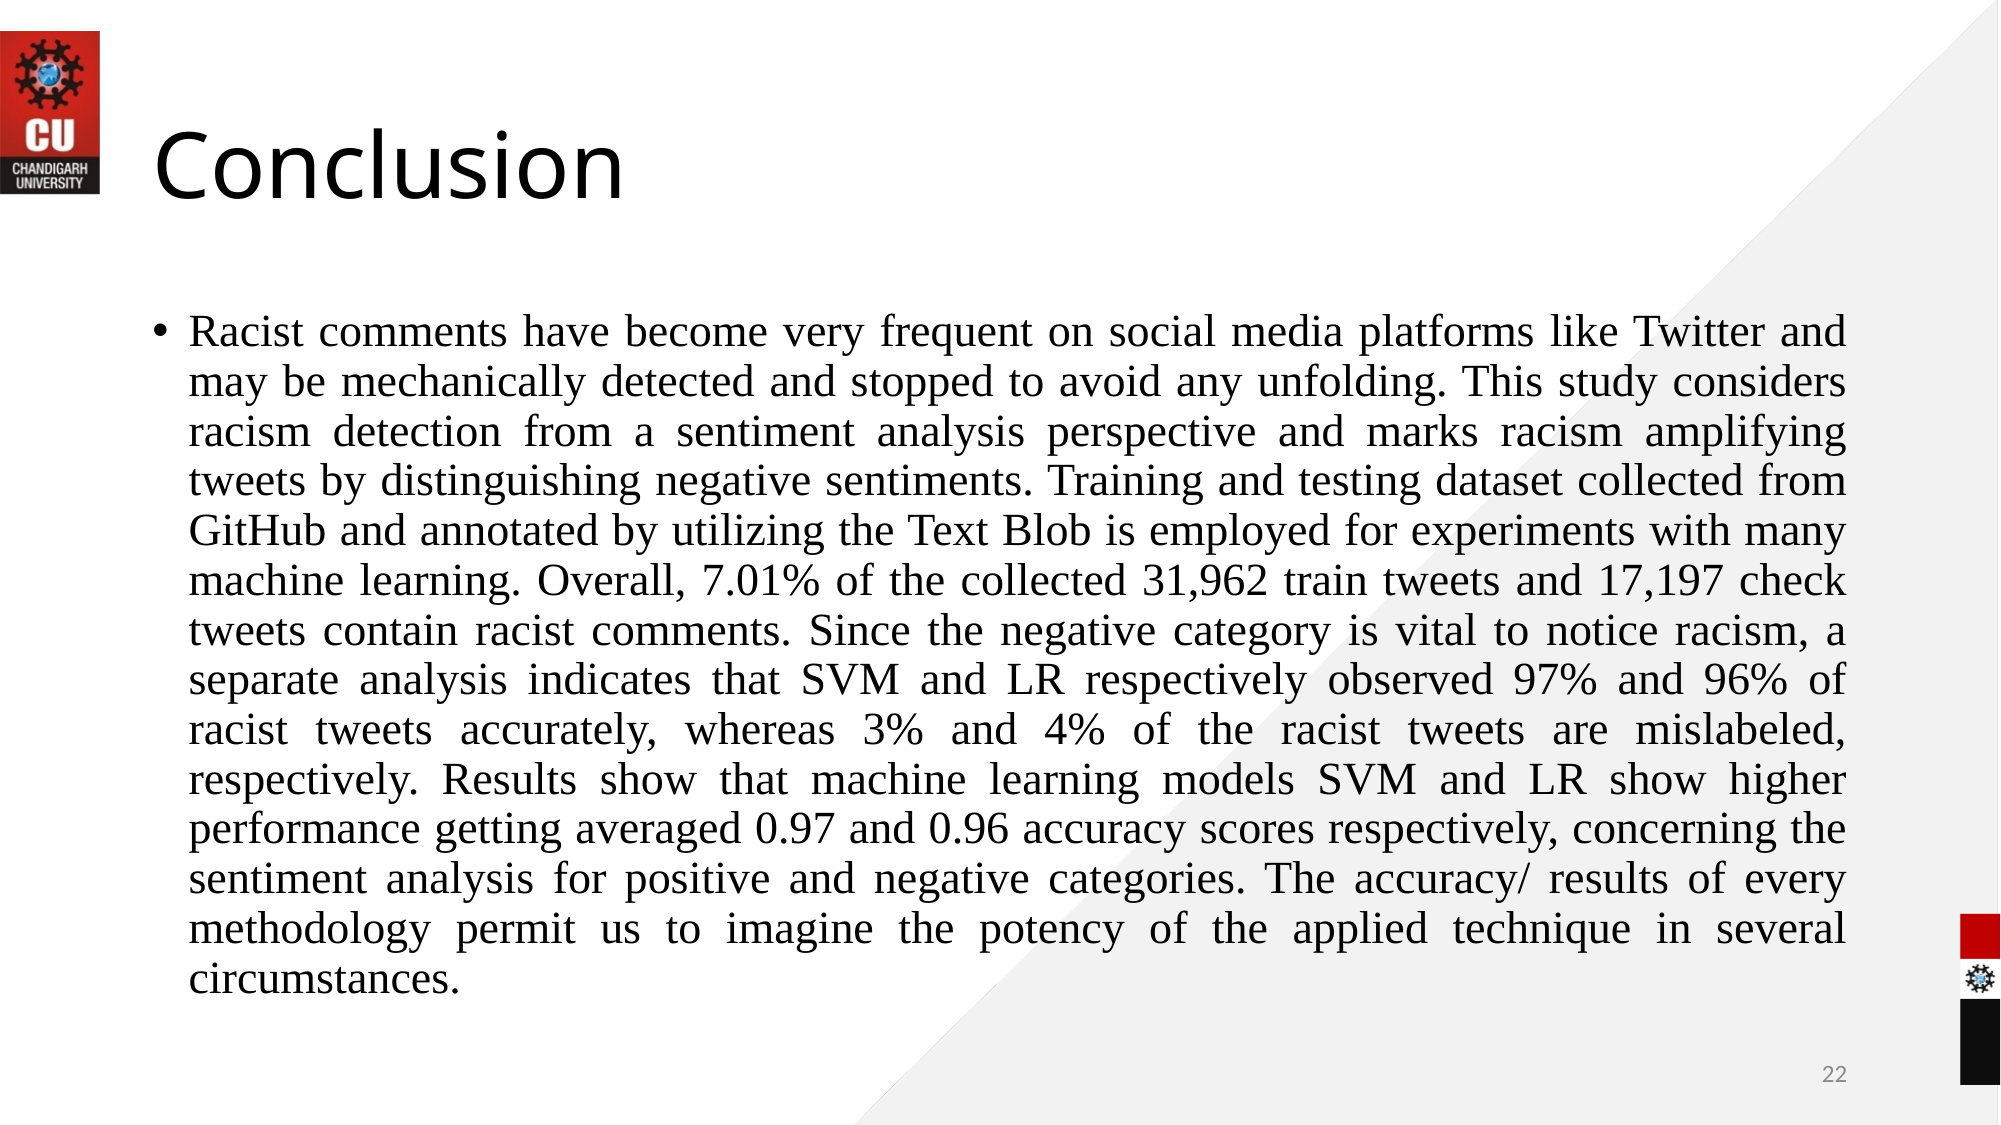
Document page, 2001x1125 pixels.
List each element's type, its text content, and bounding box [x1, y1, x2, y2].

picture [0, 0, 2001, 1125]
list Racist comments have become very frequent on social media platforms like Twitter and may be mechanically detected and stopped to avoid any unfolding. This study considers racism detection from a sentiment analysis perspective and marks racism amplifying tweets by distinguishing negative sentiments. Training and testing dataset collected from GitHub and annotated by utilizing the Text Blob is employed for experiments with many machine learning. Overall, 7.01% of the collected 31,962 train tweets and 17,197 check tweets contain racist comments. Since the negative category is vital to notice racism, a separate analysis indicates that SVM and LR respectively observed 97% and 96% of racist tweets accurately, whereas 3% and 4% of the racist tweets are mislabeled, respectively. Results show that machine learning models SVM and LR show higher performance getting averaged 0.97 and 0.96 accuracy scores respectively, concerning the sentiment analysis for positive and negative categories. The accuracy/ results of every methodology permit us to imagine the potency of the applied technique in several circumstances. [137, 299, 1863, 1014]
slide_number 22 [1412, 1042, 1863, 1103]
title Conclusion [137, 59, 1863, 278]
